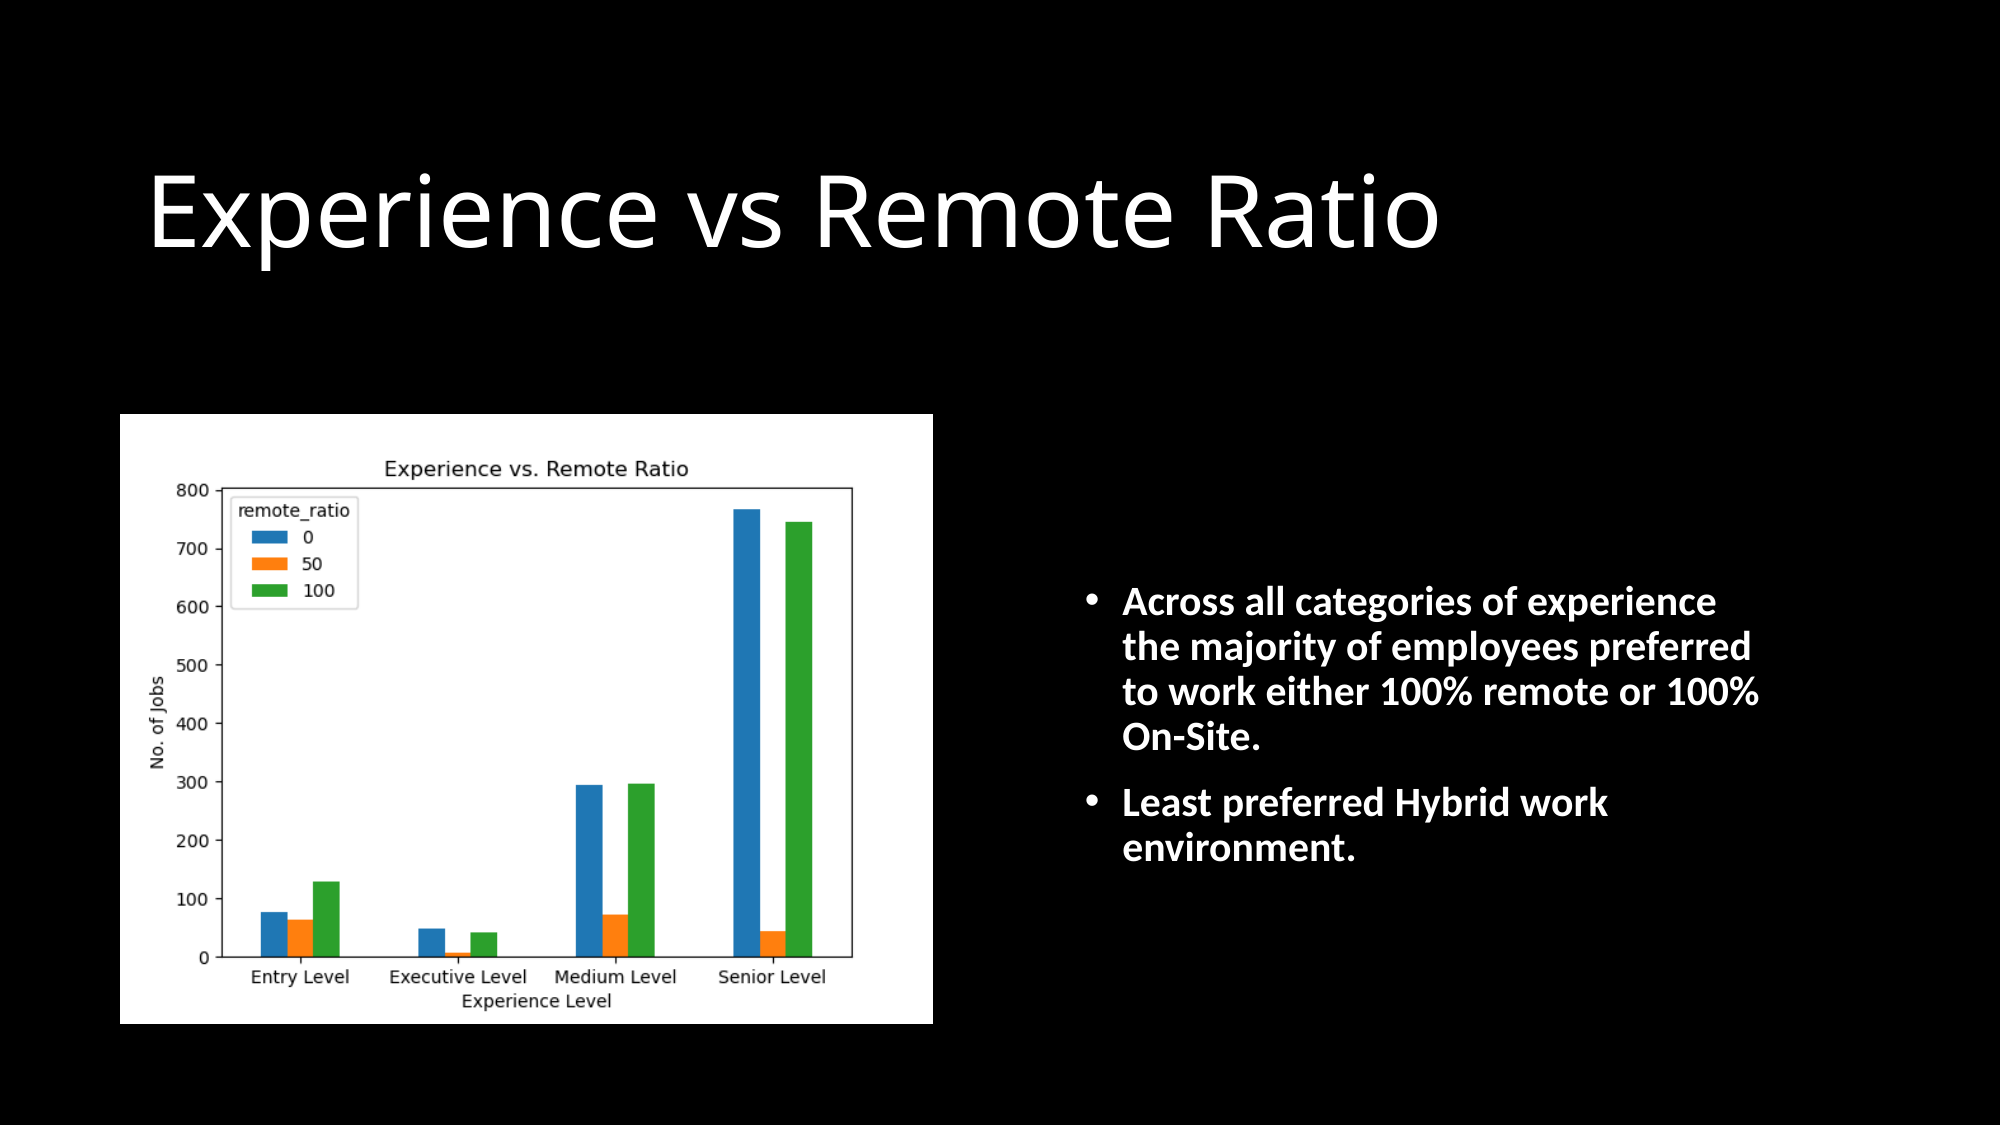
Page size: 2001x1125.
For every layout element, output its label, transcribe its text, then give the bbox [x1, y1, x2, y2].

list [120, 414, 933, 1024]
title Experience vs Remote Ratio [130, 63, 1795, 277]
list Across all categories of experience the majority of employees preferred to work either 100% remote or 100% On-Site. Least preferred Hybrid work environment. [1050, 426, 1795, 1024]
